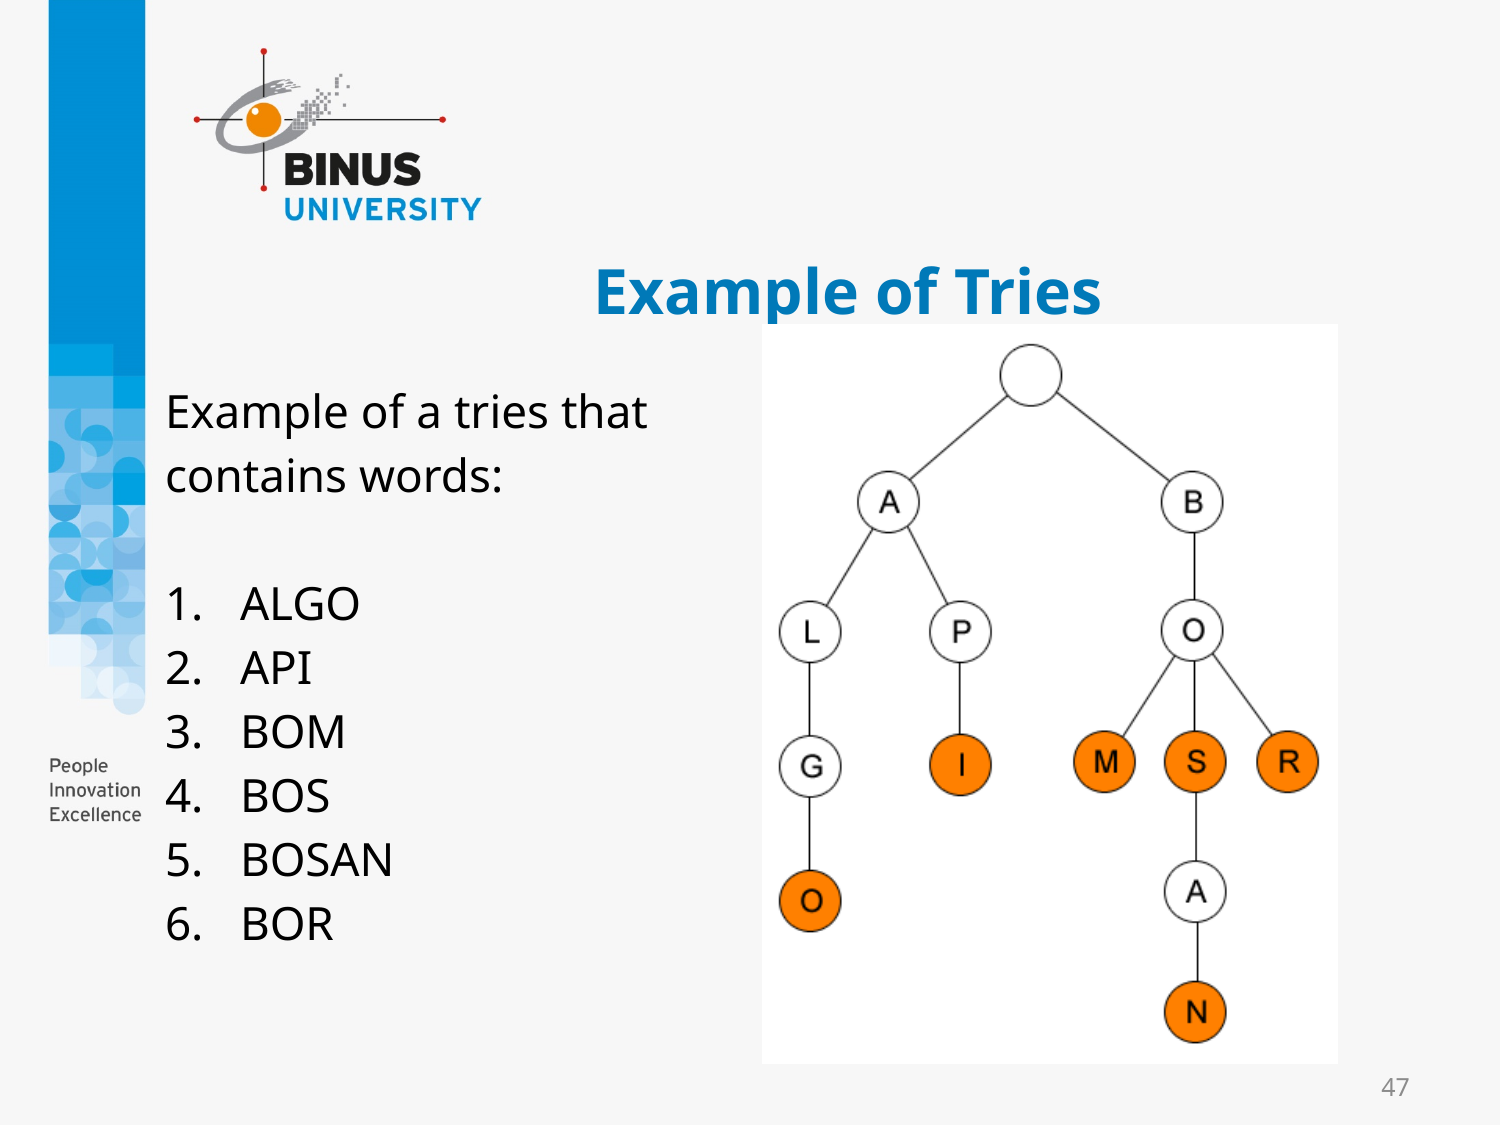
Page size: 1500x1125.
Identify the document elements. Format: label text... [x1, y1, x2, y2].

picture [0, 0, 1500, 1065]
list Example of a tries that contains words: ALGO API BOM BOS BOSAN BOR [150, 375, 738, 986]
title Example of Tries [287, 224, 1409, 355]
slide_number 47 [1074, 1058, 1425, 1119]
